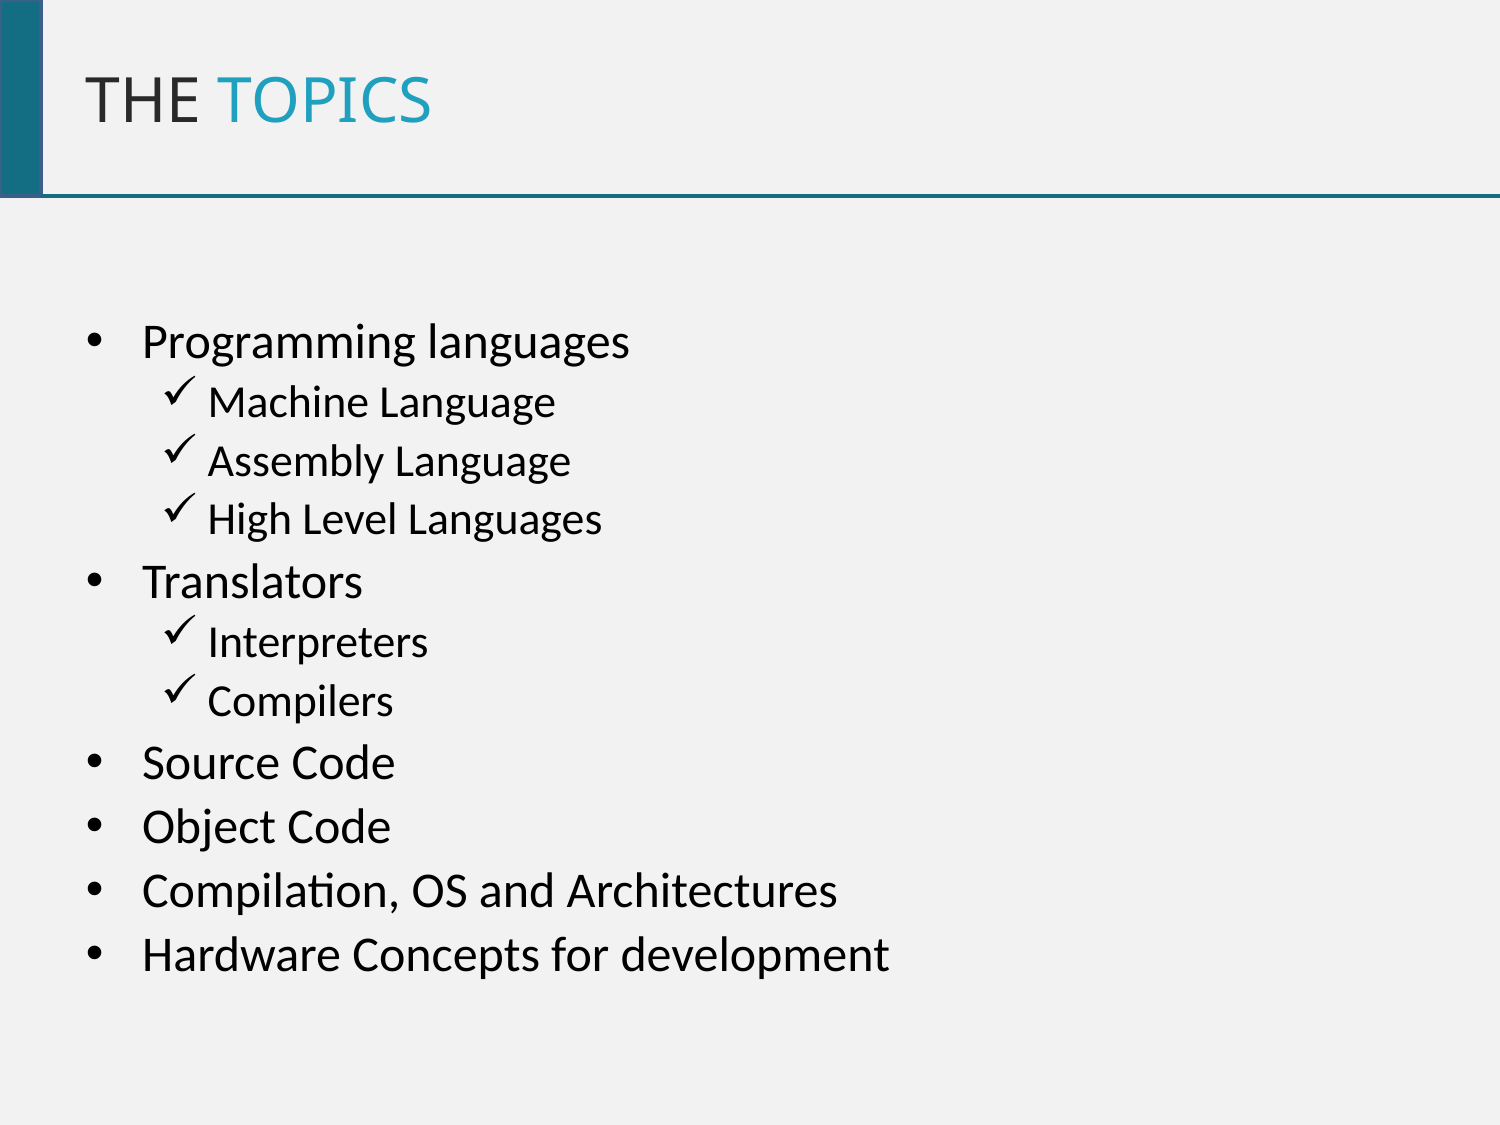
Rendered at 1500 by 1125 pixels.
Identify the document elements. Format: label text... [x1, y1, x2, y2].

text_box [0, 0, 43, 198]
list Programming languages Machine Language Assembly Language High Level Languages Translators Interpreters Compilers Source Code Object Code Compilation, OS and Architectures Hardware Concepts for development [70, 237, 1430, 1094]
text_box THE TOPICS [70, 0, 1294, 194]
